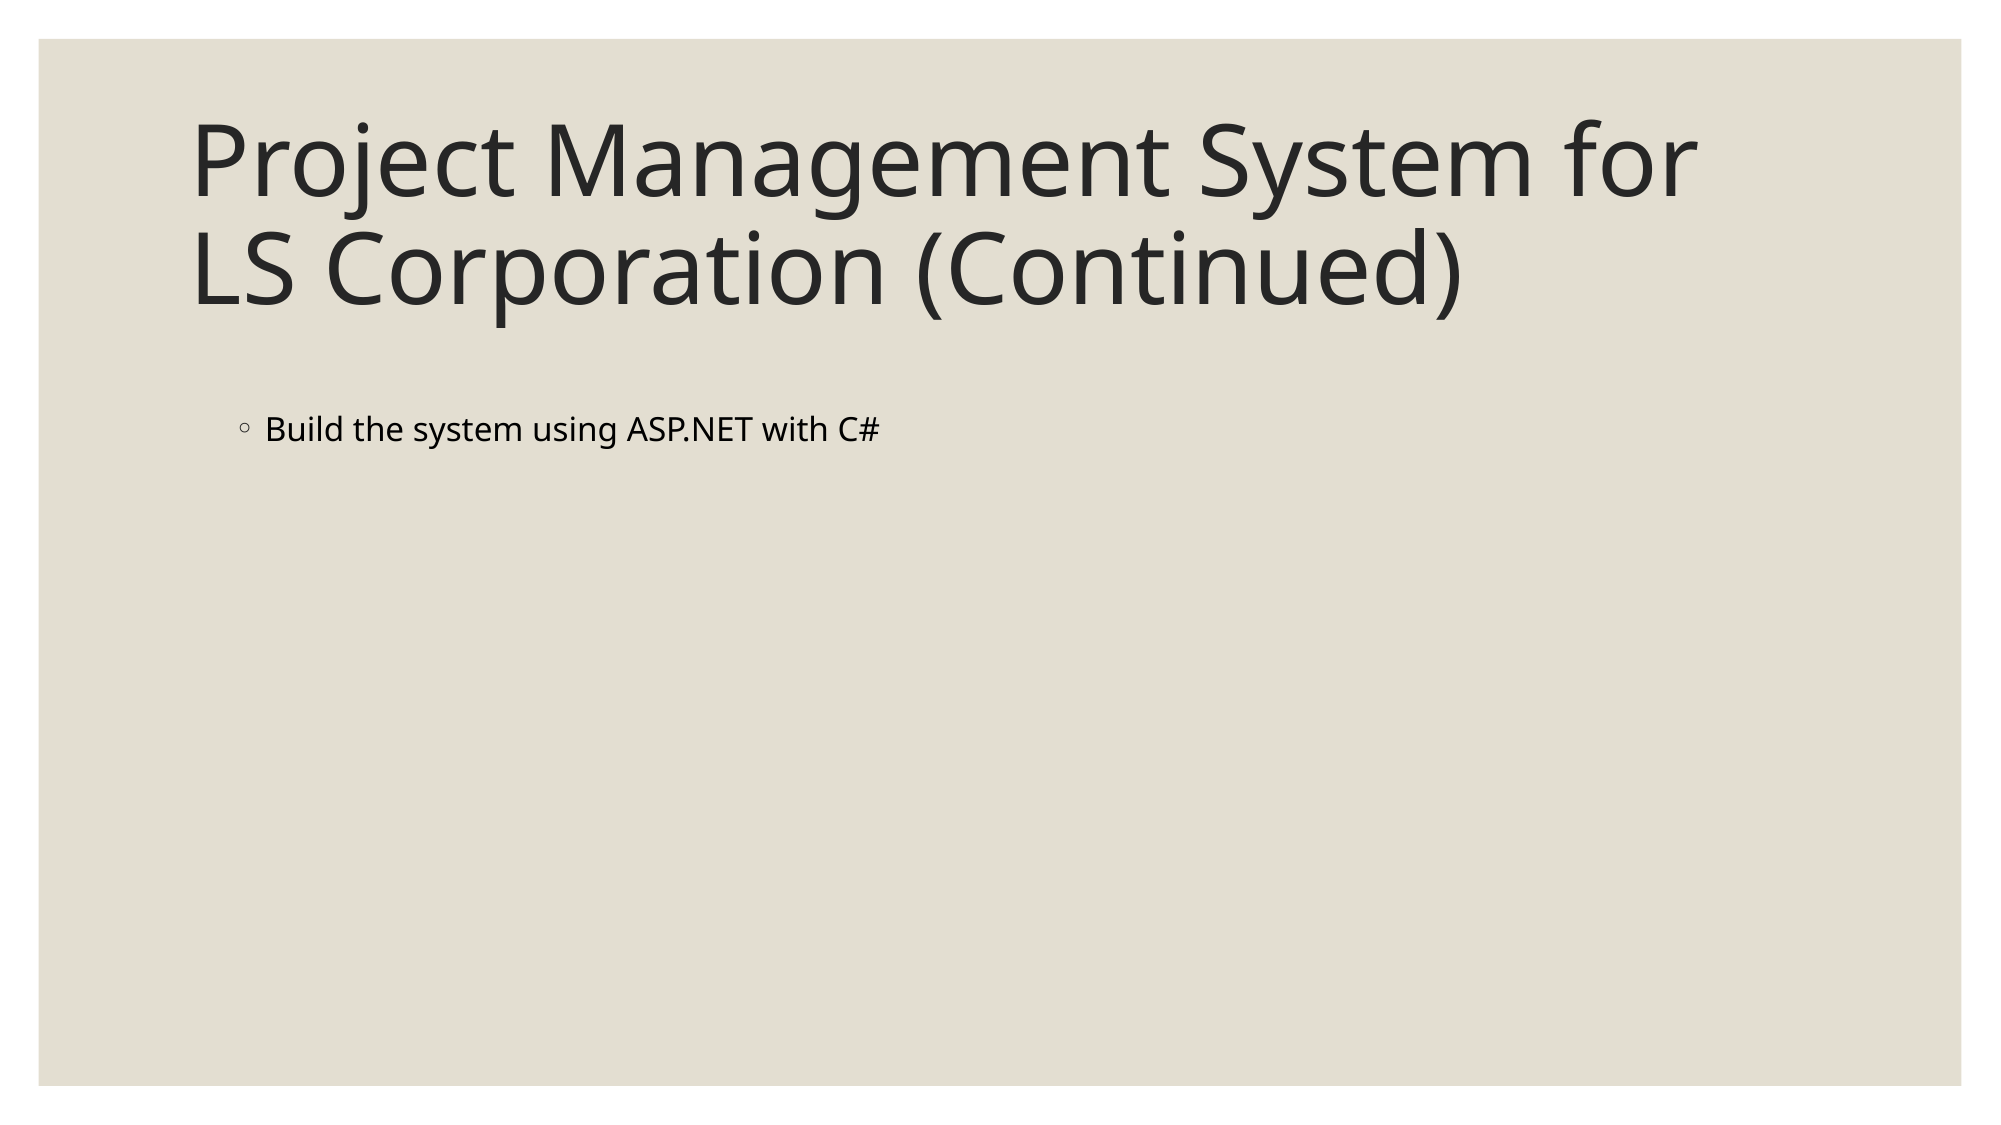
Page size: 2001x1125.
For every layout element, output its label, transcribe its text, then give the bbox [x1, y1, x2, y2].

title Project Management System for LS Corporation (Continued) [174, 105, 1825, 331]
list Build the system using ASP.NET with C# [174, 345, 1825, 990]
